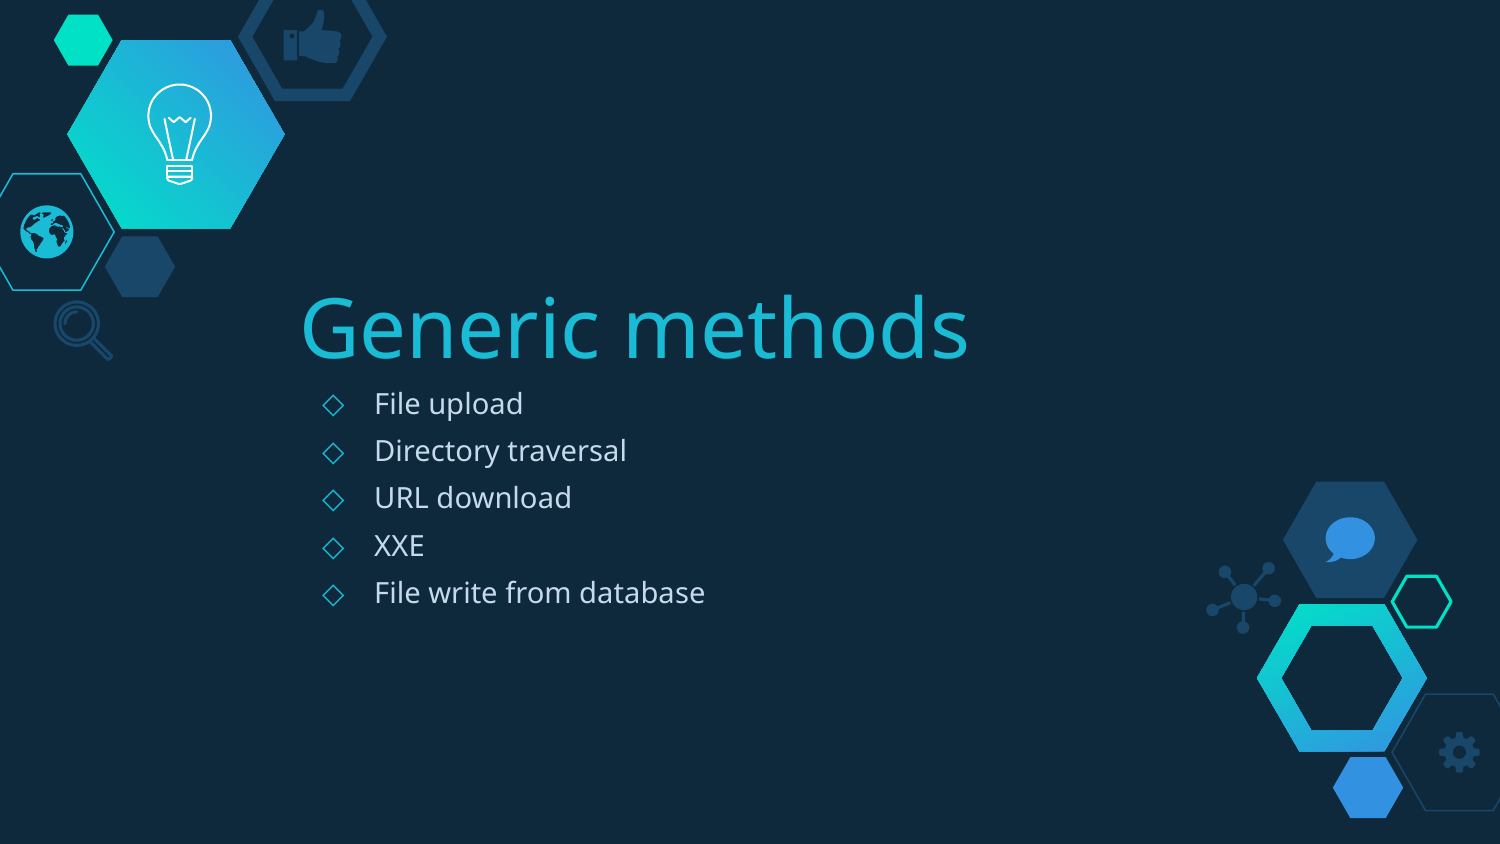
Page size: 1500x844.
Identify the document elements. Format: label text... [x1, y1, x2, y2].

list File upload Directory traversal URL download XXE File write from database [284, 369, 1096, 643]
title Generic methods [284, 284, 1096, 369]
